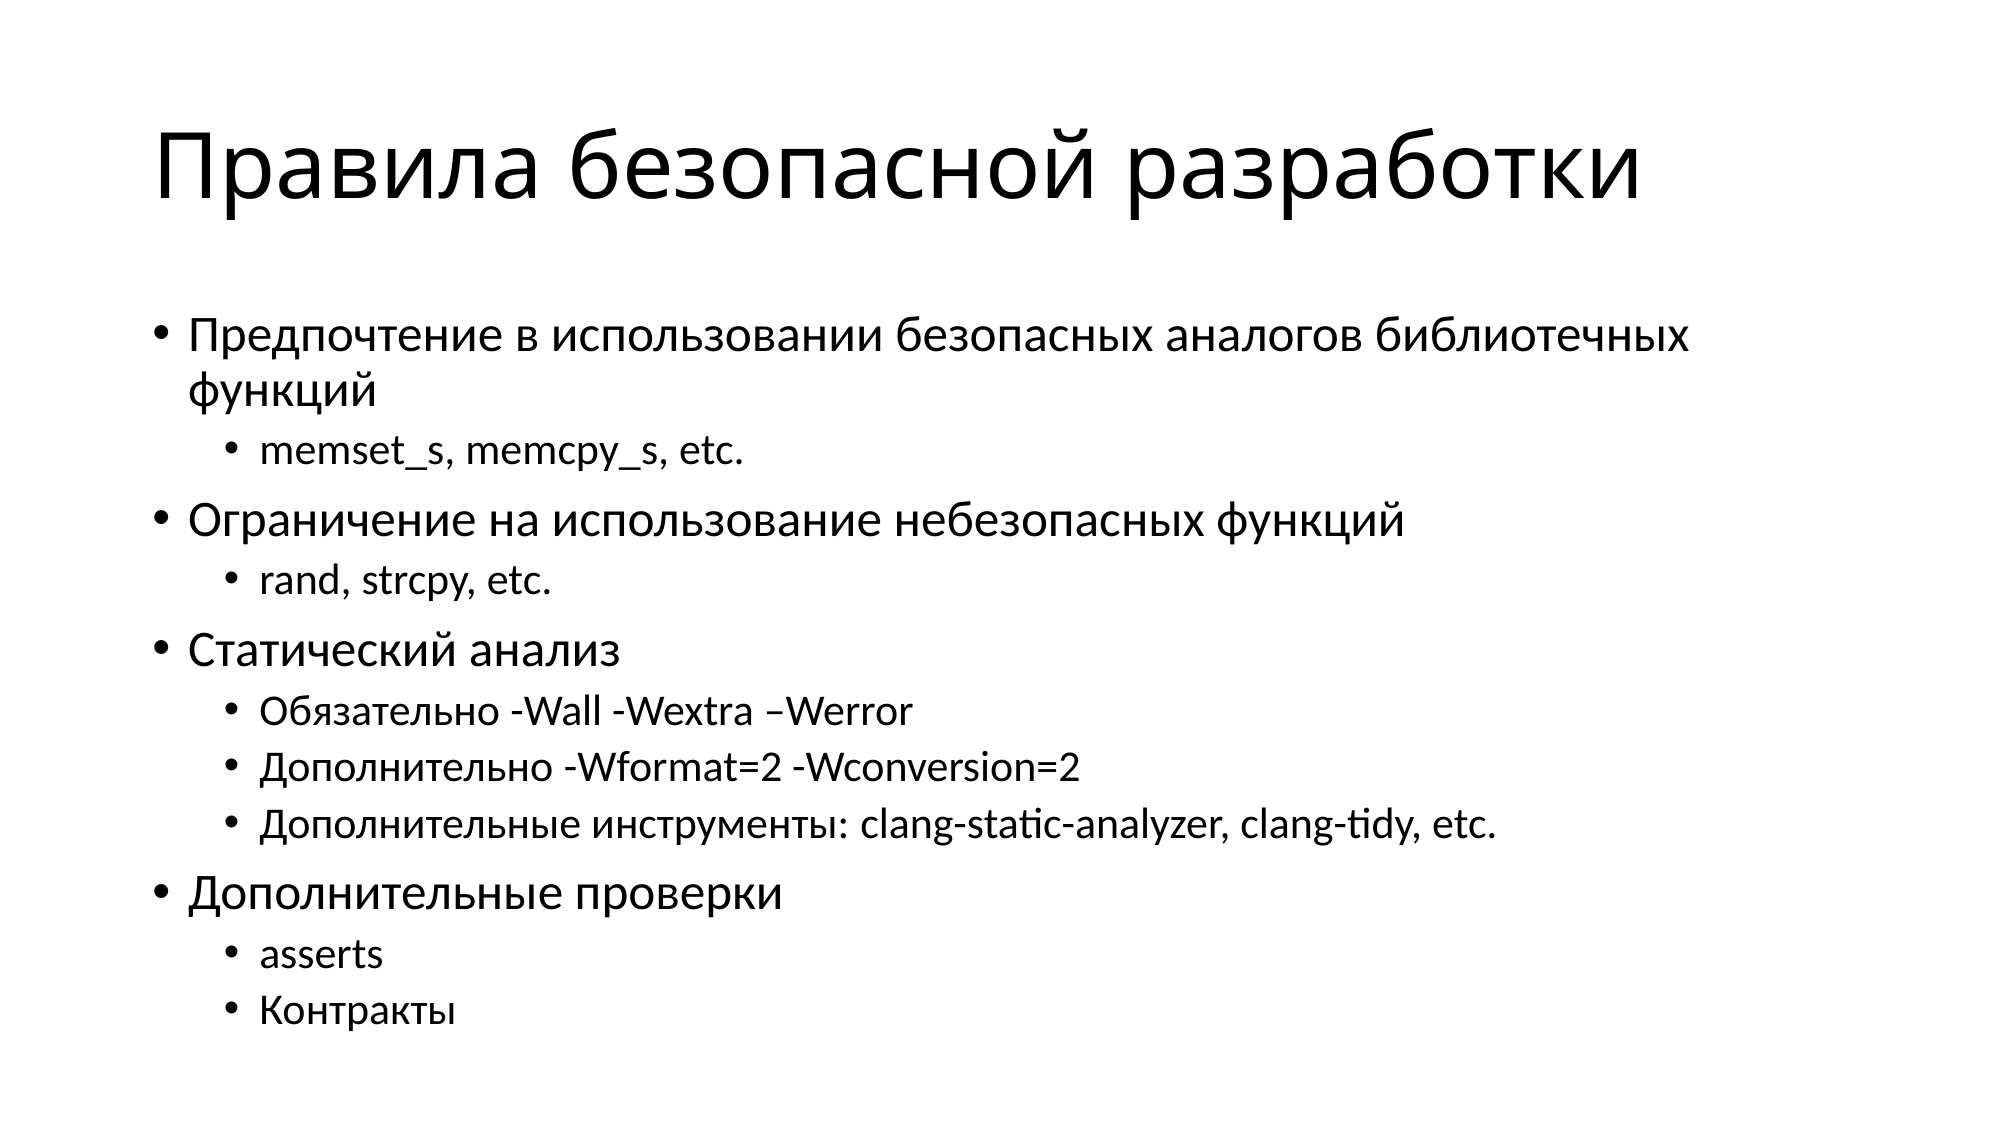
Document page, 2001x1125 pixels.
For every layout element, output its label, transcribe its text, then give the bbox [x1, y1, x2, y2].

list Предпочтение в использовании безопасных аналогов библиотечных функций memset_s, memcpy_s, etc. Ограничение на использование небезопасных функций rand, strcpy, etc. Cтатический анализ Обязательно -Wall -Wextra –Werror Дополнительно -Wformat=2 -Wconversion=2 Дополнительные инструменты: clang-static-analyzer, clang-tidy, etc. Дополнительные проверки asserts Контракты [137, 299, 1863, 1044]
title Правила безопасной разработки [137, 59, 1863, 278]
